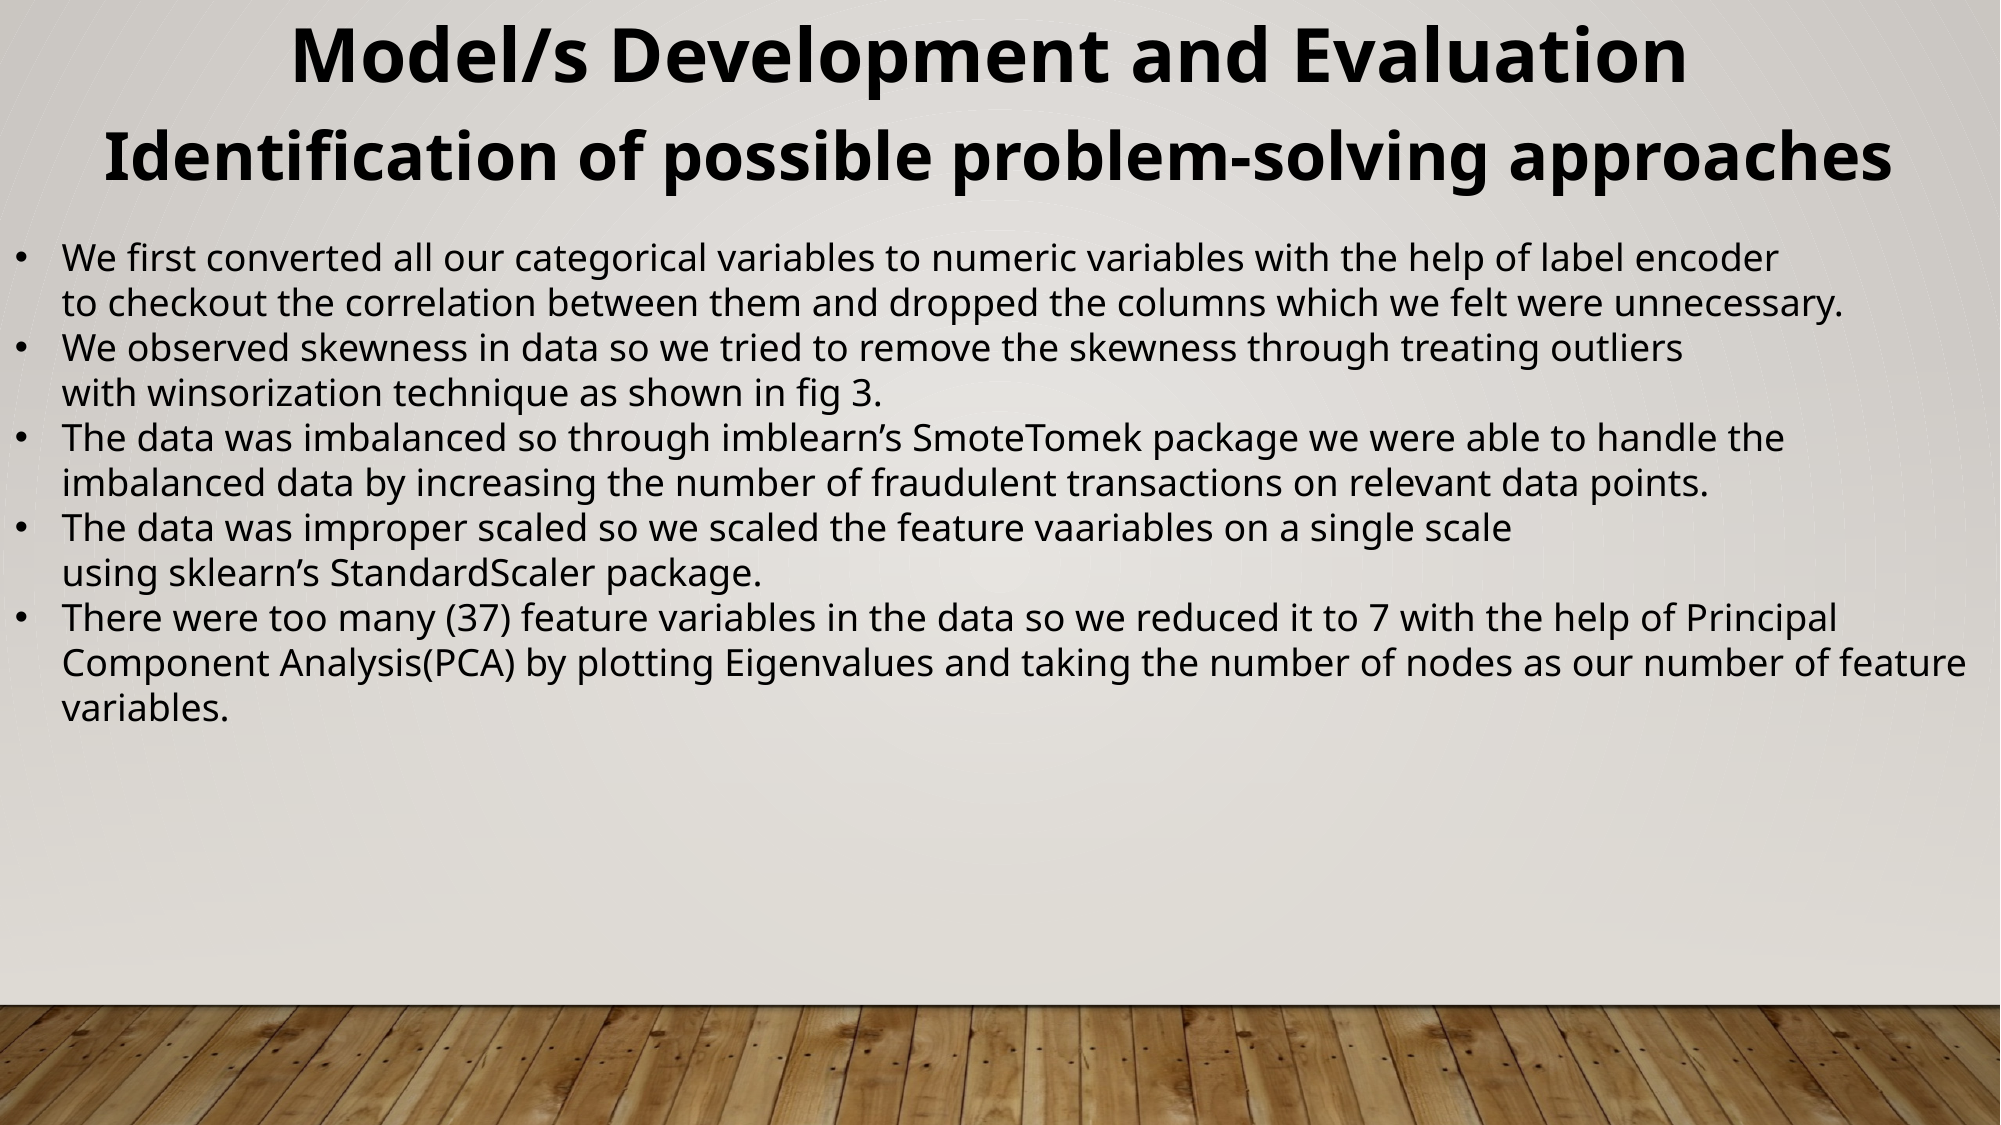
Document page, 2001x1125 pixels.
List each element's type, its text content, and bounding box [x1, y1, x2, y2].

picture [0, 1005, 2000, 1125]
text_box We first converted all our categorical variables to numeric variables with the help of label encoder to checkout the correlation between them and dropped the columns which we felt were unnecessary. We observed skewness in data so we tried to remove the skewness through treating outliers with winsorization technique as shown in fig 3. The data was imbalanced so through imblearn’s SmoteTomek package we were able to handle the imbalanced data by increasing the number of fraudulent transactions on relevant data points. The data was improper scaled so we scaled the feature vaariables on a single scale using sklearn’s StandardScaler package. There were too many (37) feature variables in the data so we reduced it to 7 with the help of Principal Component Analysis(PCA) by plotting Eigenvalues and taking the number of nodes as our number of feature variables. [0, 181, 2000, 782]
text_box Identification of possible problem-solving approaches [0, 105, 2000, 181]
text_box Model/s Development and Evaluation [0, 0, 2000, 105]
